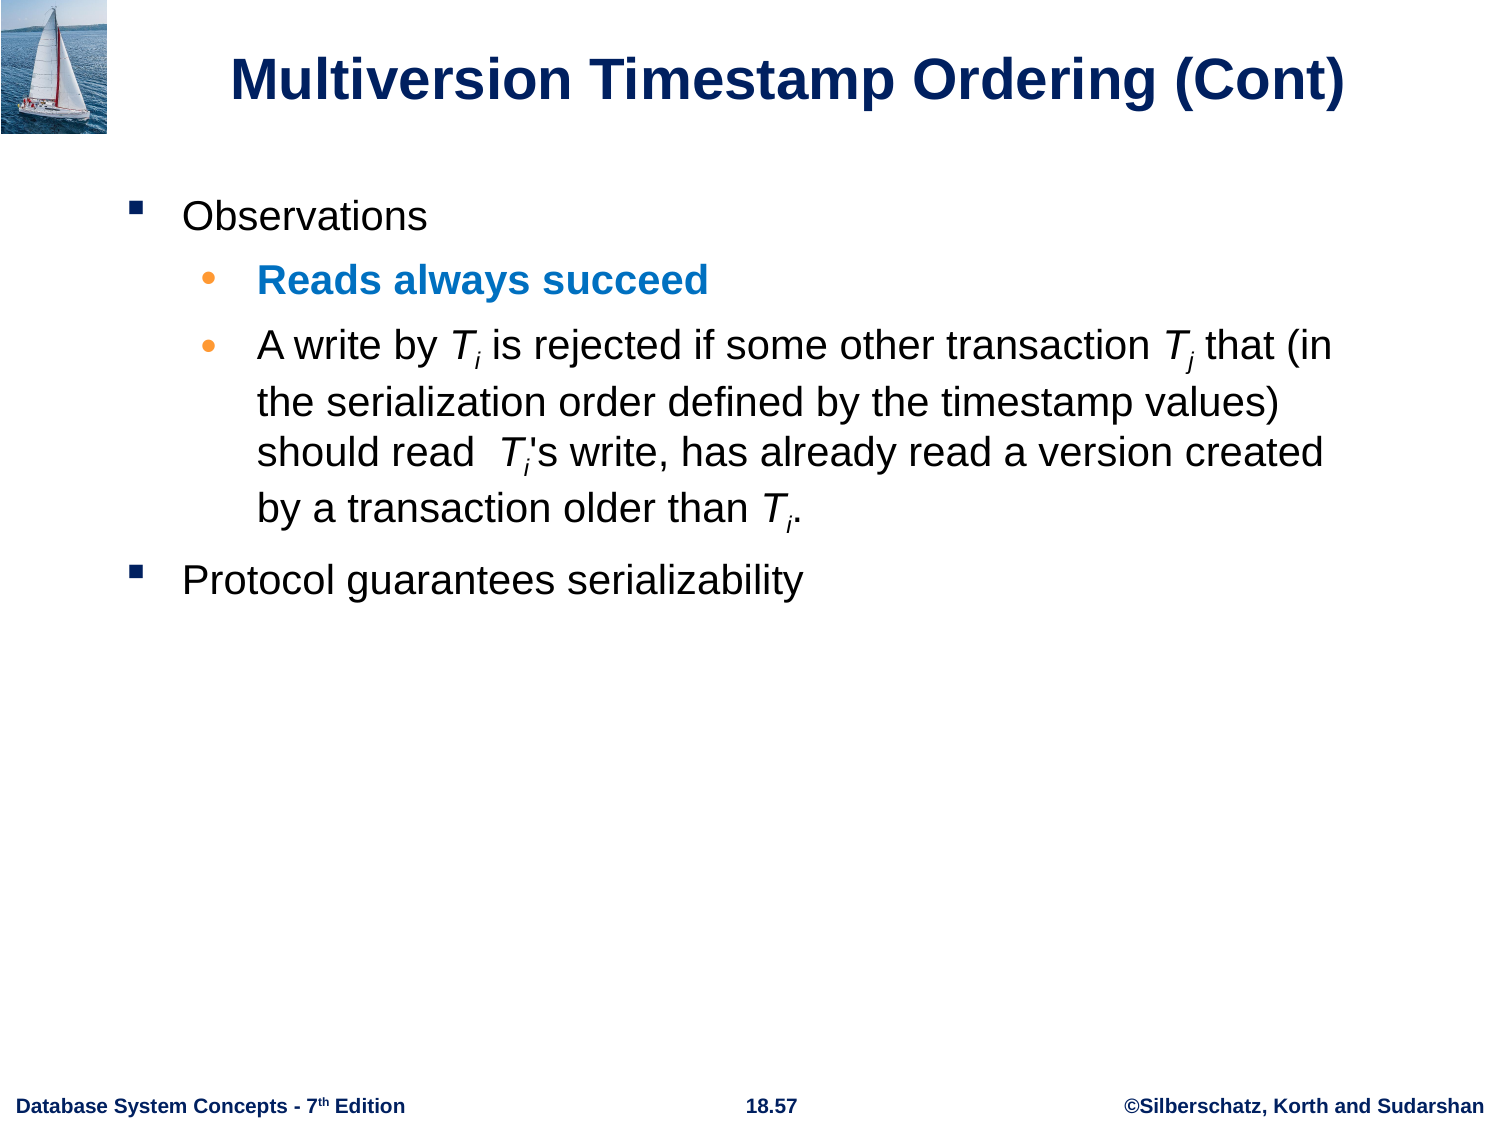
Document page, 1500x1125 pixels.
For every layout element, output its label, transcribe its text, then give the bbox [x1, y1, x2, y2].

picture [1, 0, 107, 134]
list Observations Reads always succeed A write by Ti is rejected if some other transaction Tj that (in the serialization order defined by the timestamp values) should read Ti's write, has already read a version created by a transaction older than Ti. Protocol guarantees serializability [110, 180, 1368, 1062]
title Multiversion Timestamp Ordering (Cont) [125, 18, 1452, 120]
